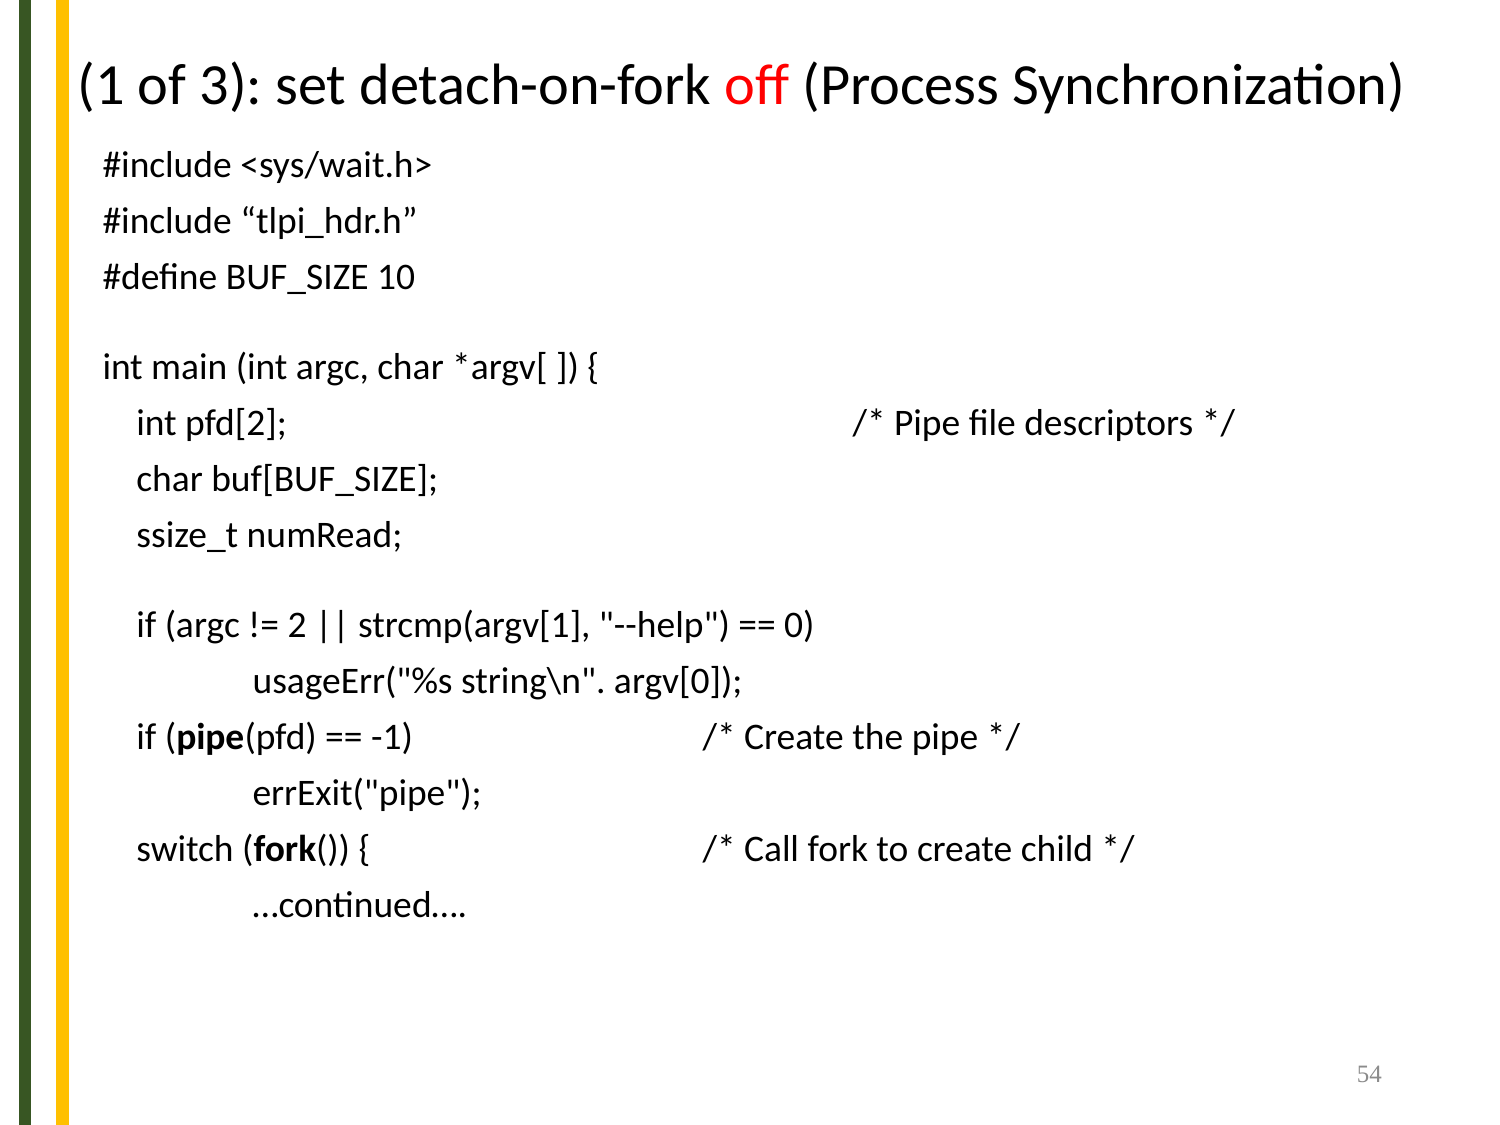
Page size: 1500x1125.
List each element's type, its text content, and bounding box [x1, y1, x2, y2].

slide_number 54 [1059, 1042, 1397, 1103]
title (1 of 3): set detach-on-fork off (Process Synchronization) [62, 0, 1500, 172]
text_box [87, 141, 1285, 218]
list #include <sys/wait.h> #include “tlpi_hdr.h” #define BUF_SIZE 10 int main (int argc, char *argv[ ]) { int pfd[2]; /* Pipe file descriptors */ char buf[BUF_SIZE]; ssize_t numRead; if (argc != 2 || strcmp(argv[1], "--help") == 0) usageErr("%s string\n". argv[0]); if (pipe(pfd) == -1) /* Create the pipe */ errExit("pipe"); switch (fork()) { /* Call fork to create child */ …continued…. [87, 137, 1382, 1043]
